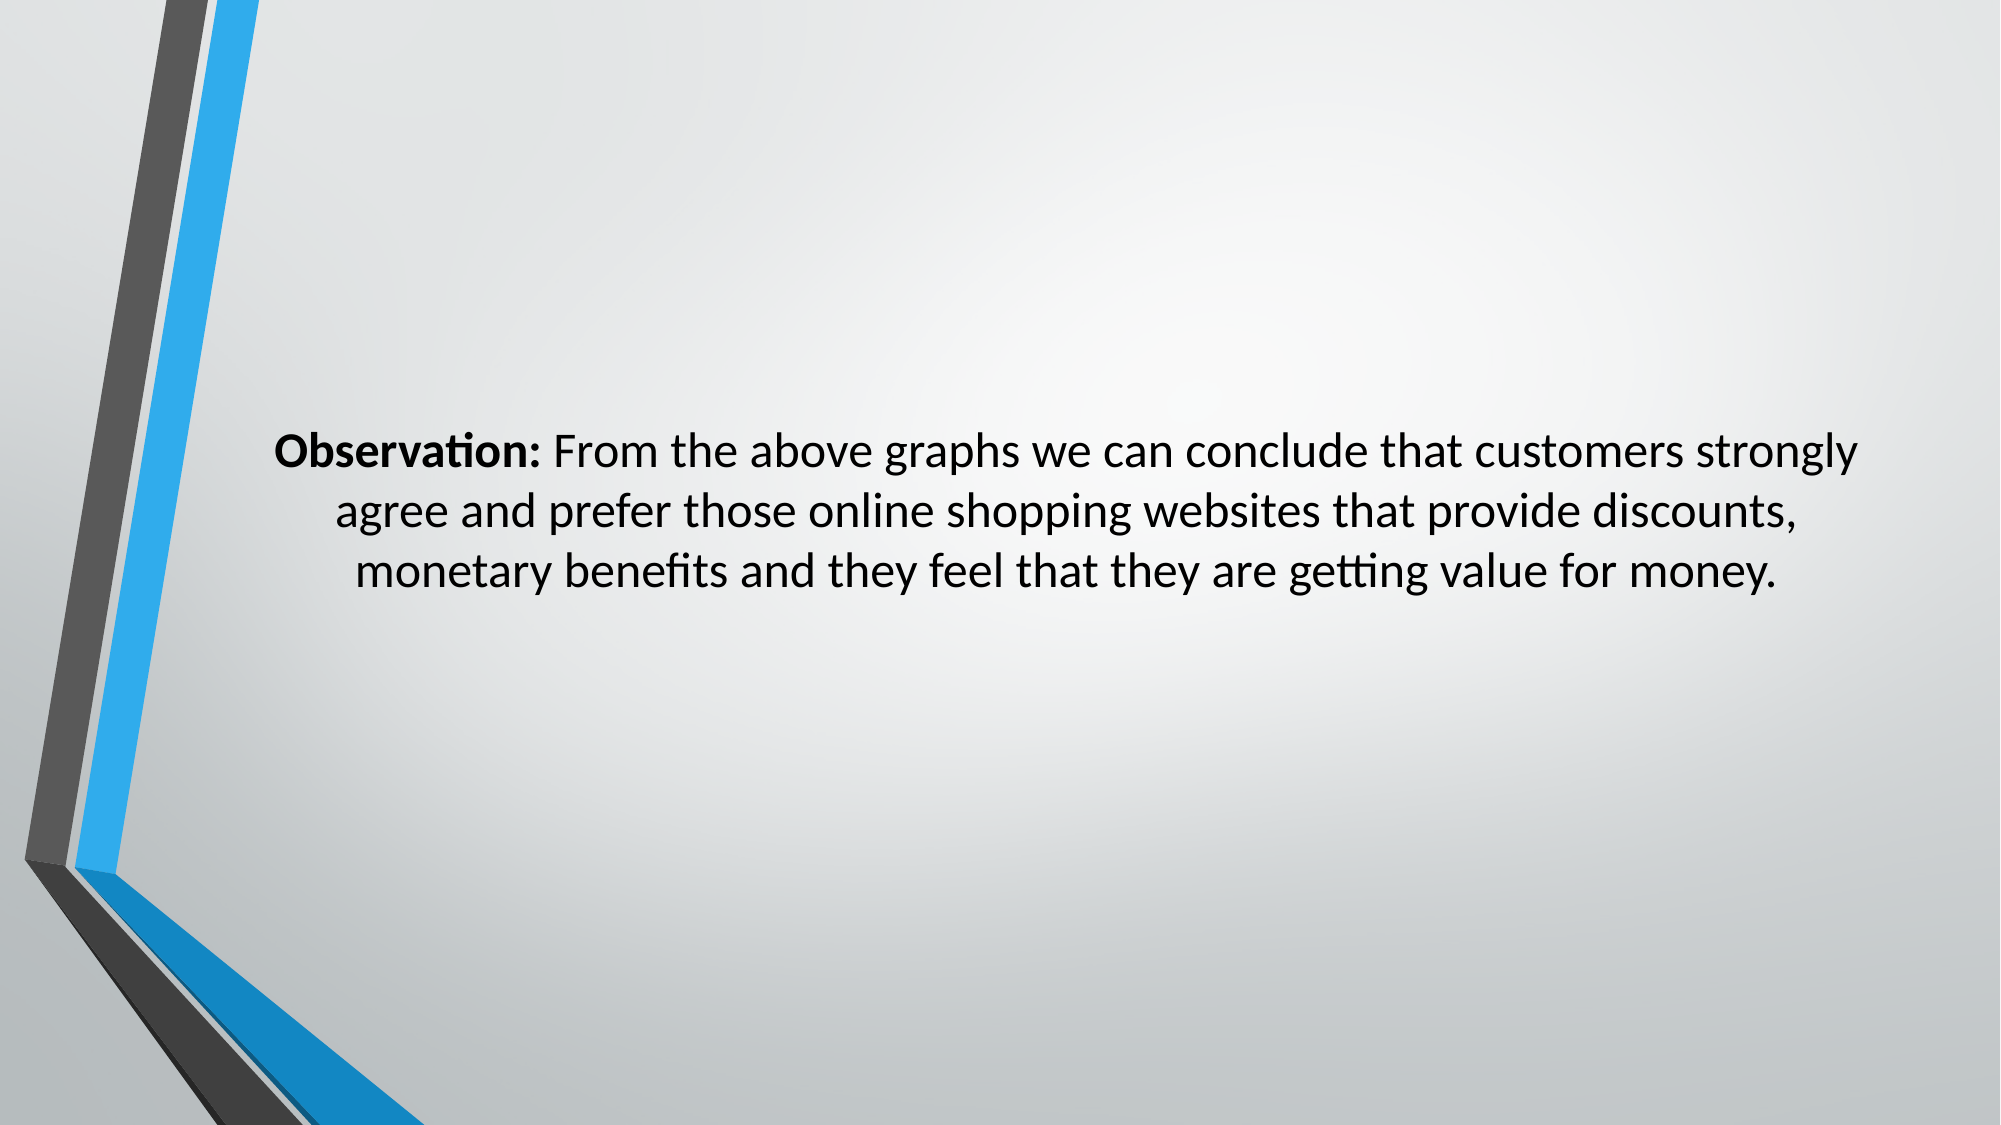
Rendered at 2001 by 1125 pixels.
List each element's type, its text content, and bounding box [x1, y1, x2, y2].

title Observation: From the above graphs we can conclude that customers strongly agree and prefer those online shopping websites that provide discounts, monetary benefits and they feel that they are getting value for money. [244, 393, 1889, 681]
